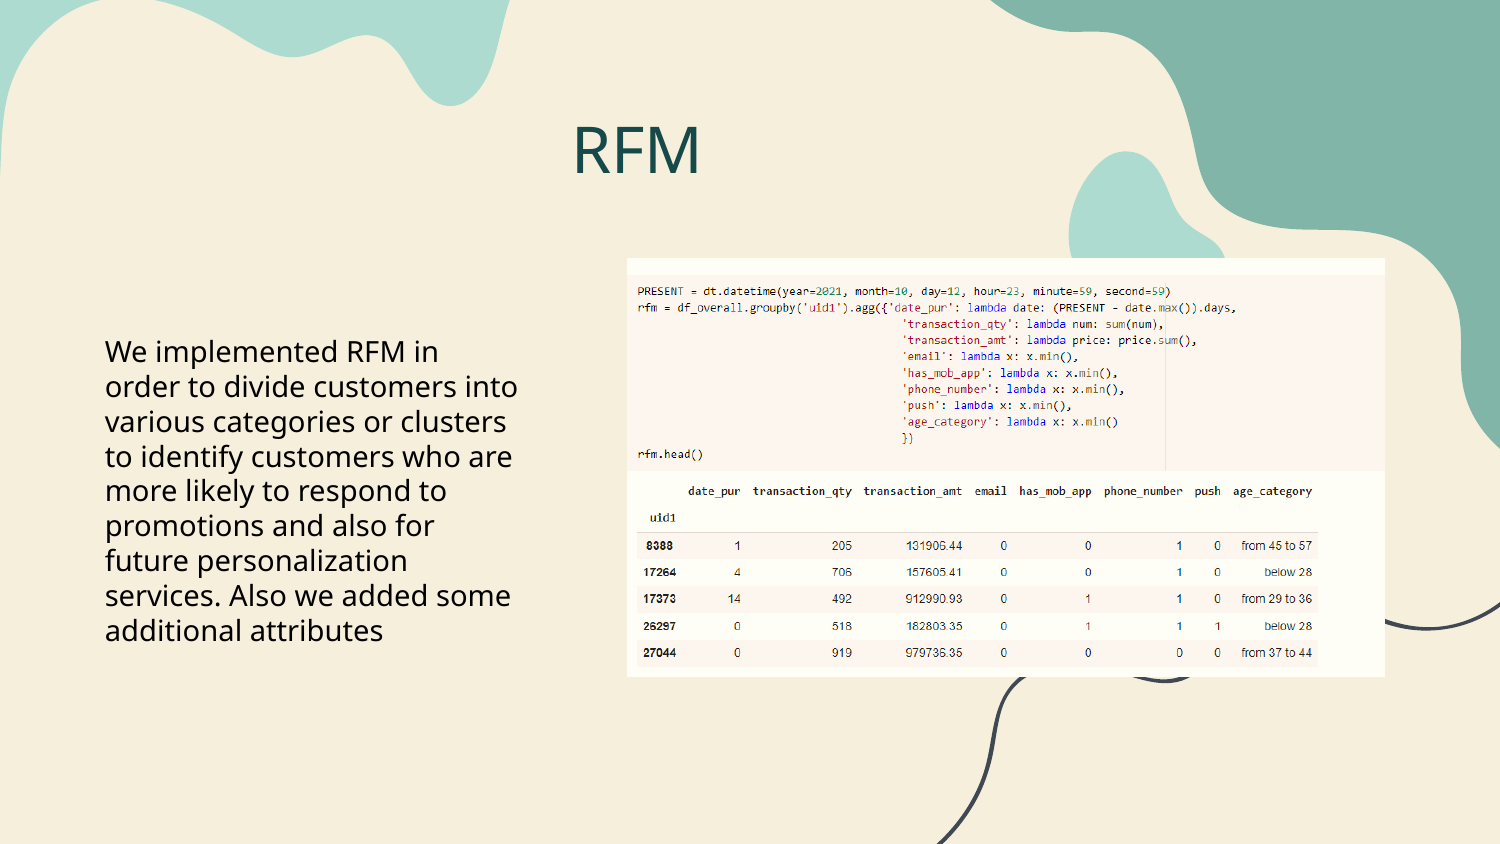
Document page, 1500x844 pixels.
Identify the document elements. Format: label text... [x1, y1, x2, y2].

title RFM [167, 117, 704, 185]
picture [627, 258, 1386, 677]
text_box We implemented RFM in order to divide customers into various categories or clusters to identify customers who are more likely to respond to promotions and also for future personalization services. Also we added some additional attributes [90, 325, 535, 655]
